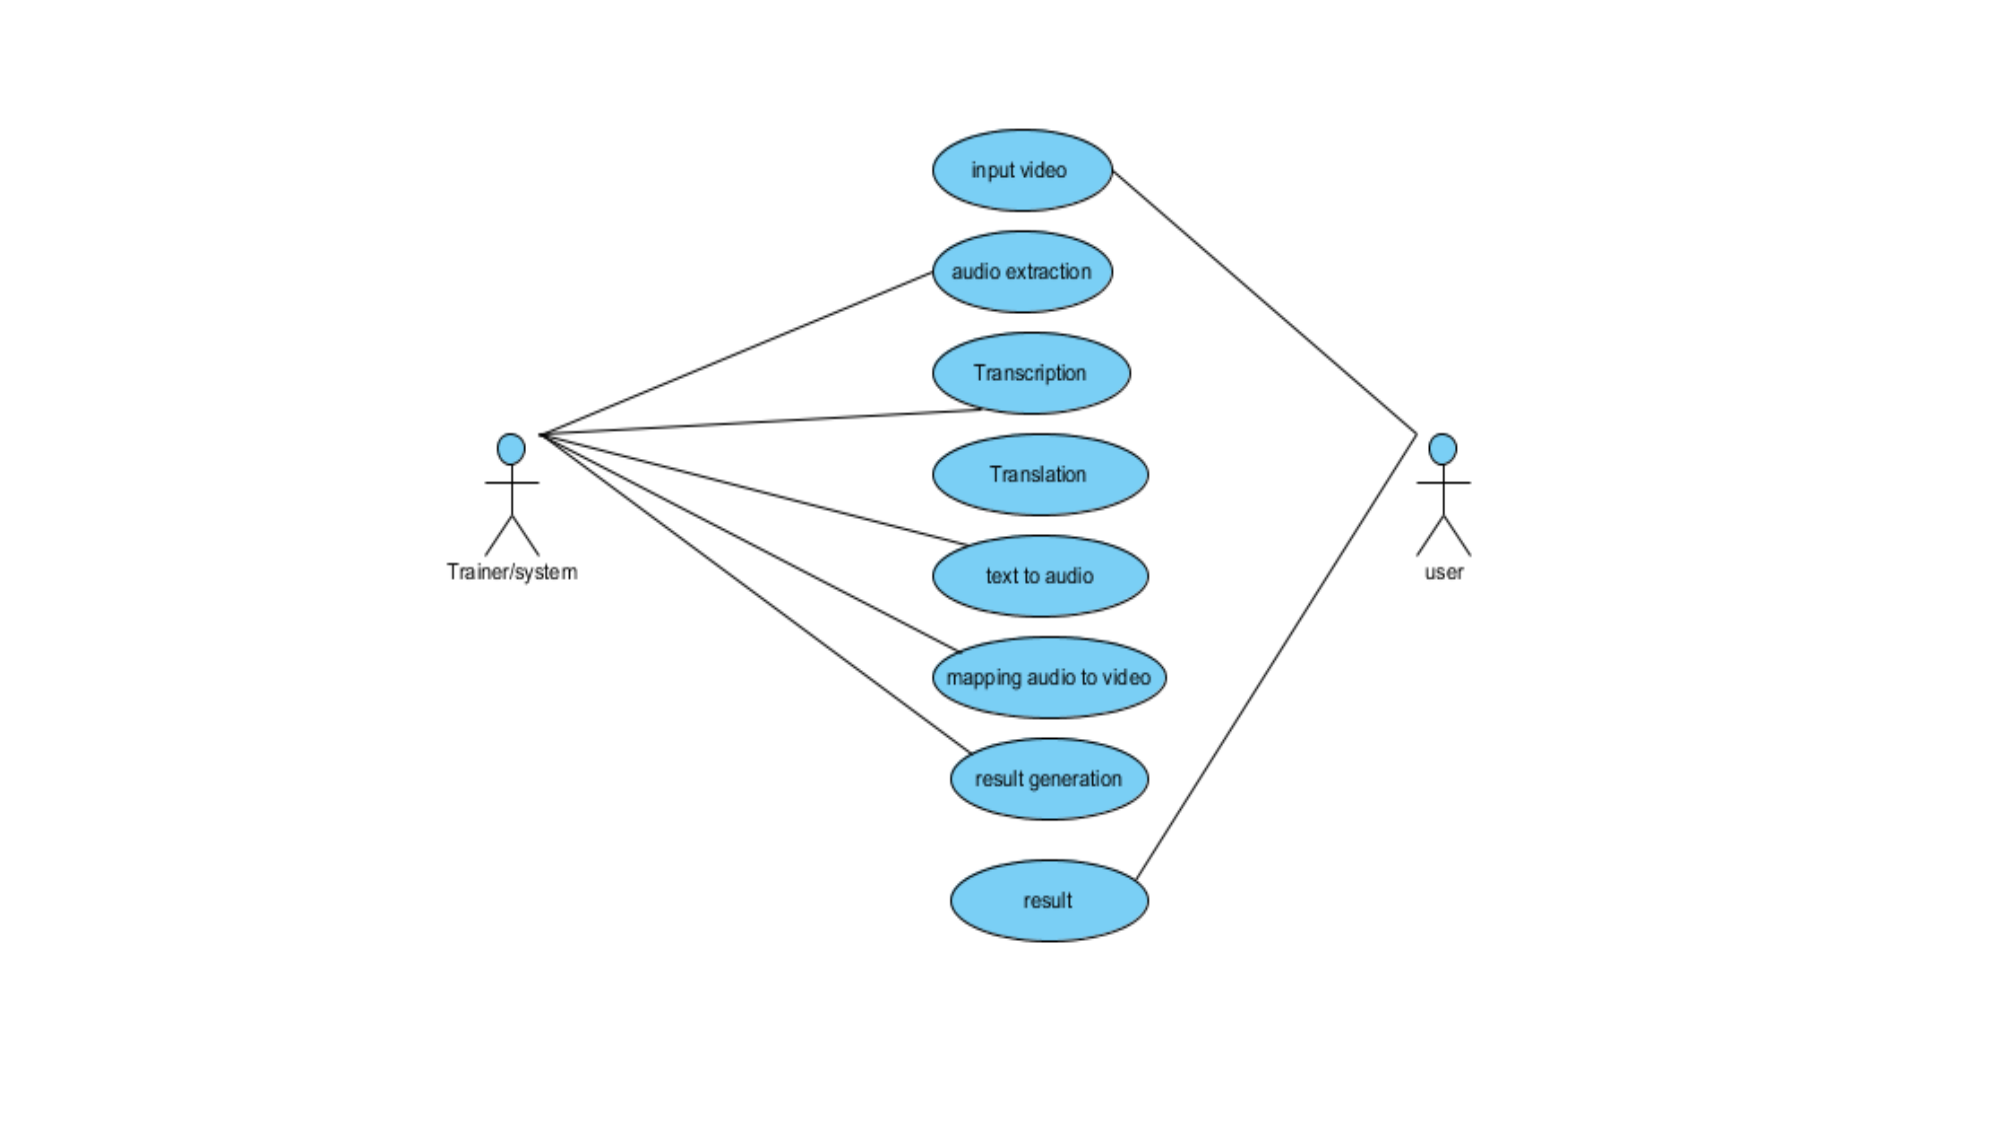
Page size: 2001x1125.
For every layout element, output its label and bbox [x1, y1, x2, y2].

picture [397, 107, 1592, 1018]
